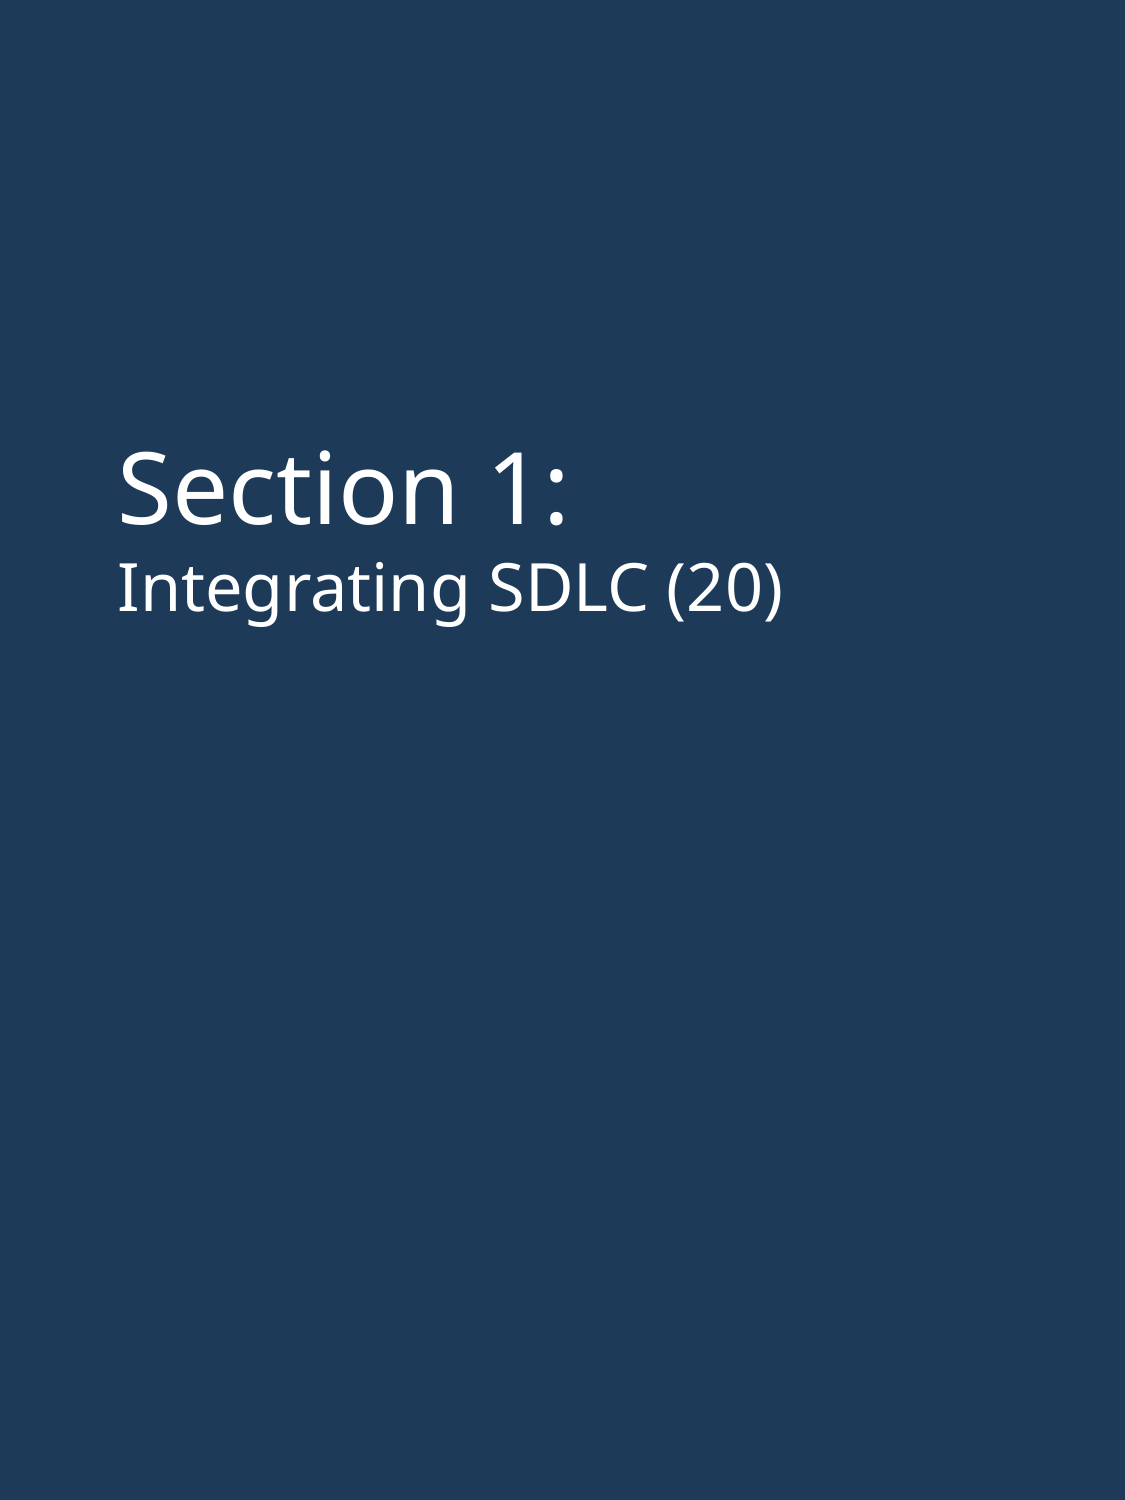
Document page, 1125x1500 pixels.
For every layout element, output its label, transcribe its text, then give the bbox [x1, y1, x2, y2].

text_box Section 1: Integrating SDLC (20) [102, 417, 865, 632]
